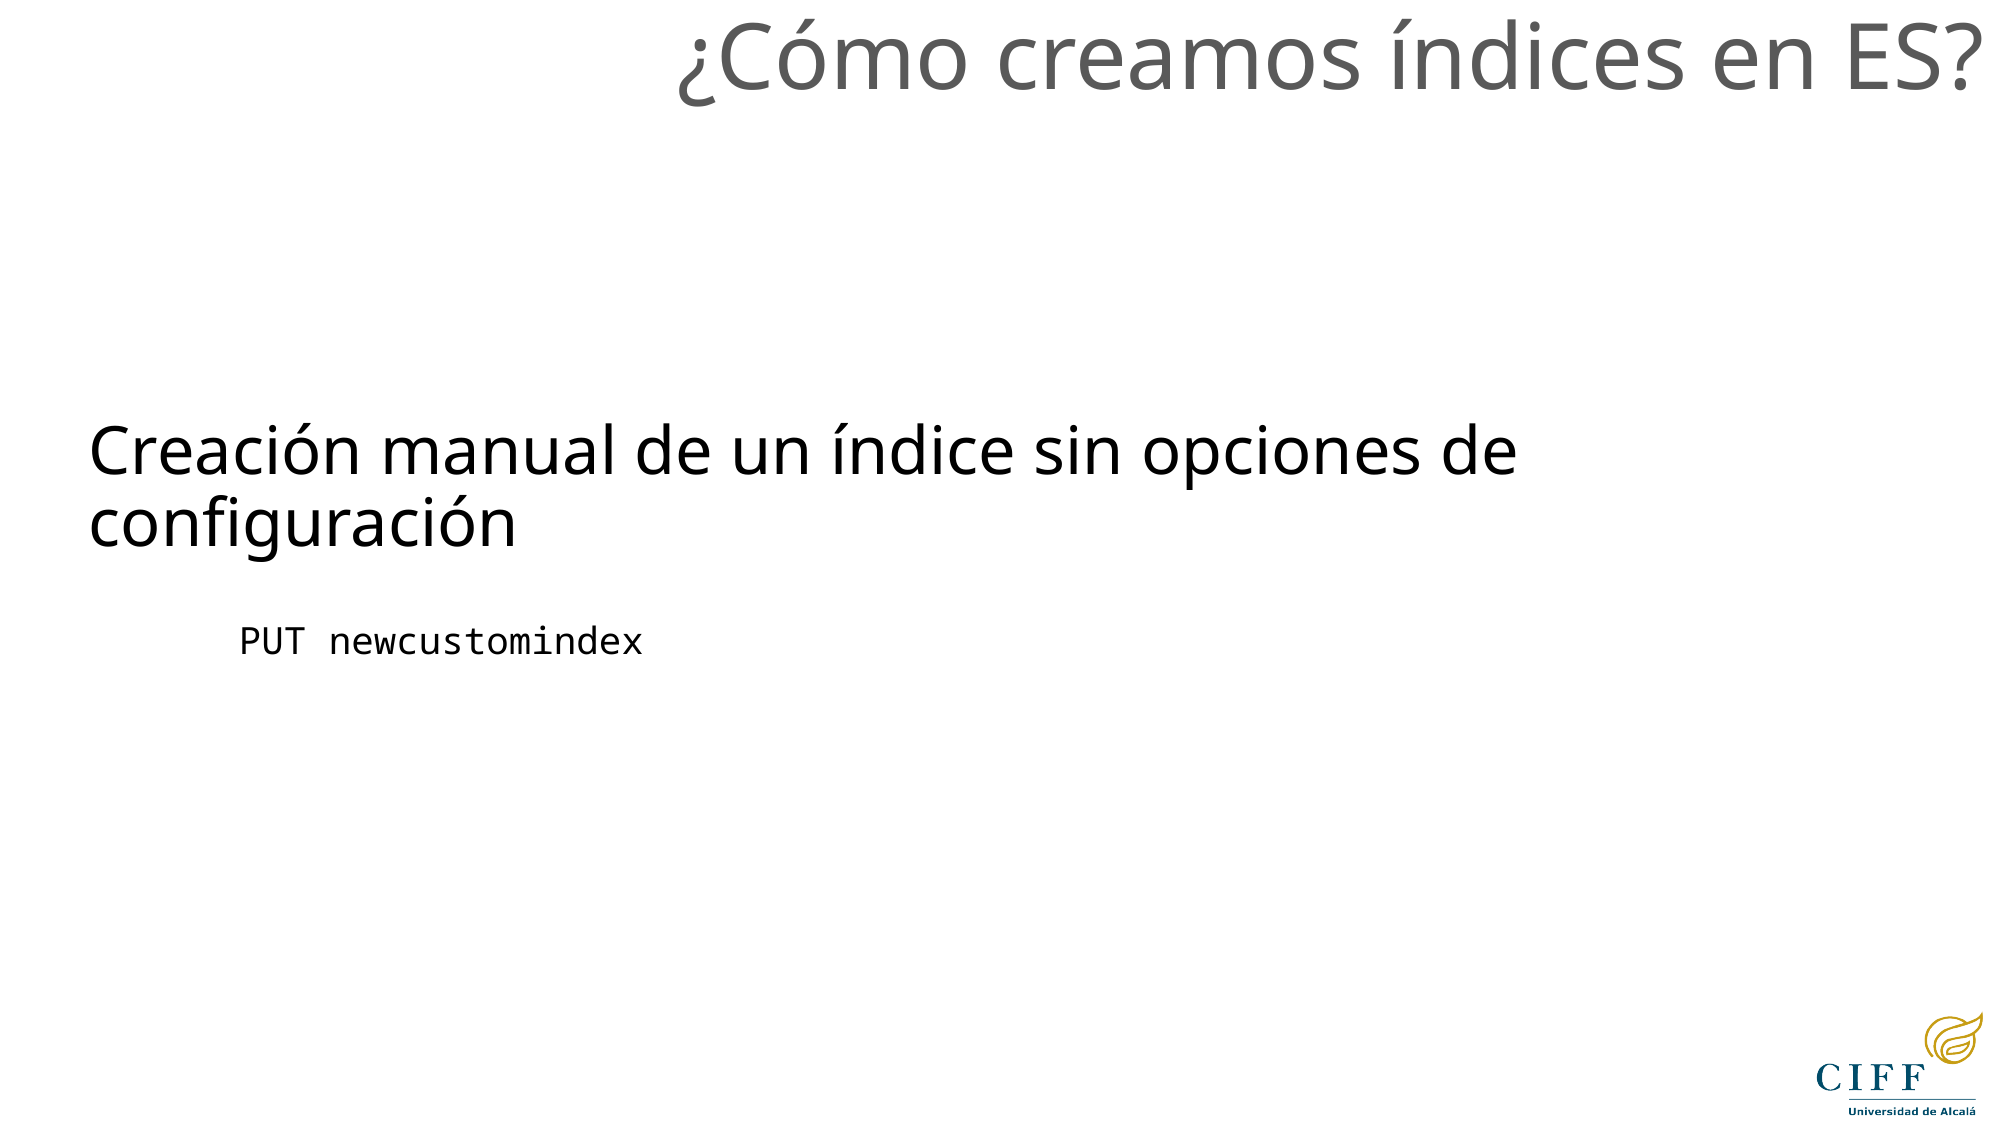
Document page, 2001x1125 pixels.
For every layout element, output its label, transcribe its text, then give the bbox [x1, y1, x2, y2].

picture [1789, 990, 2001, 1125]
list Creación manual de un índice sin opciones de configuración PUT newcustomindex [73, 172, 1927, 1068]
list ¿Cómo creamos índices en ES? [0, 0, 2000, 119]
